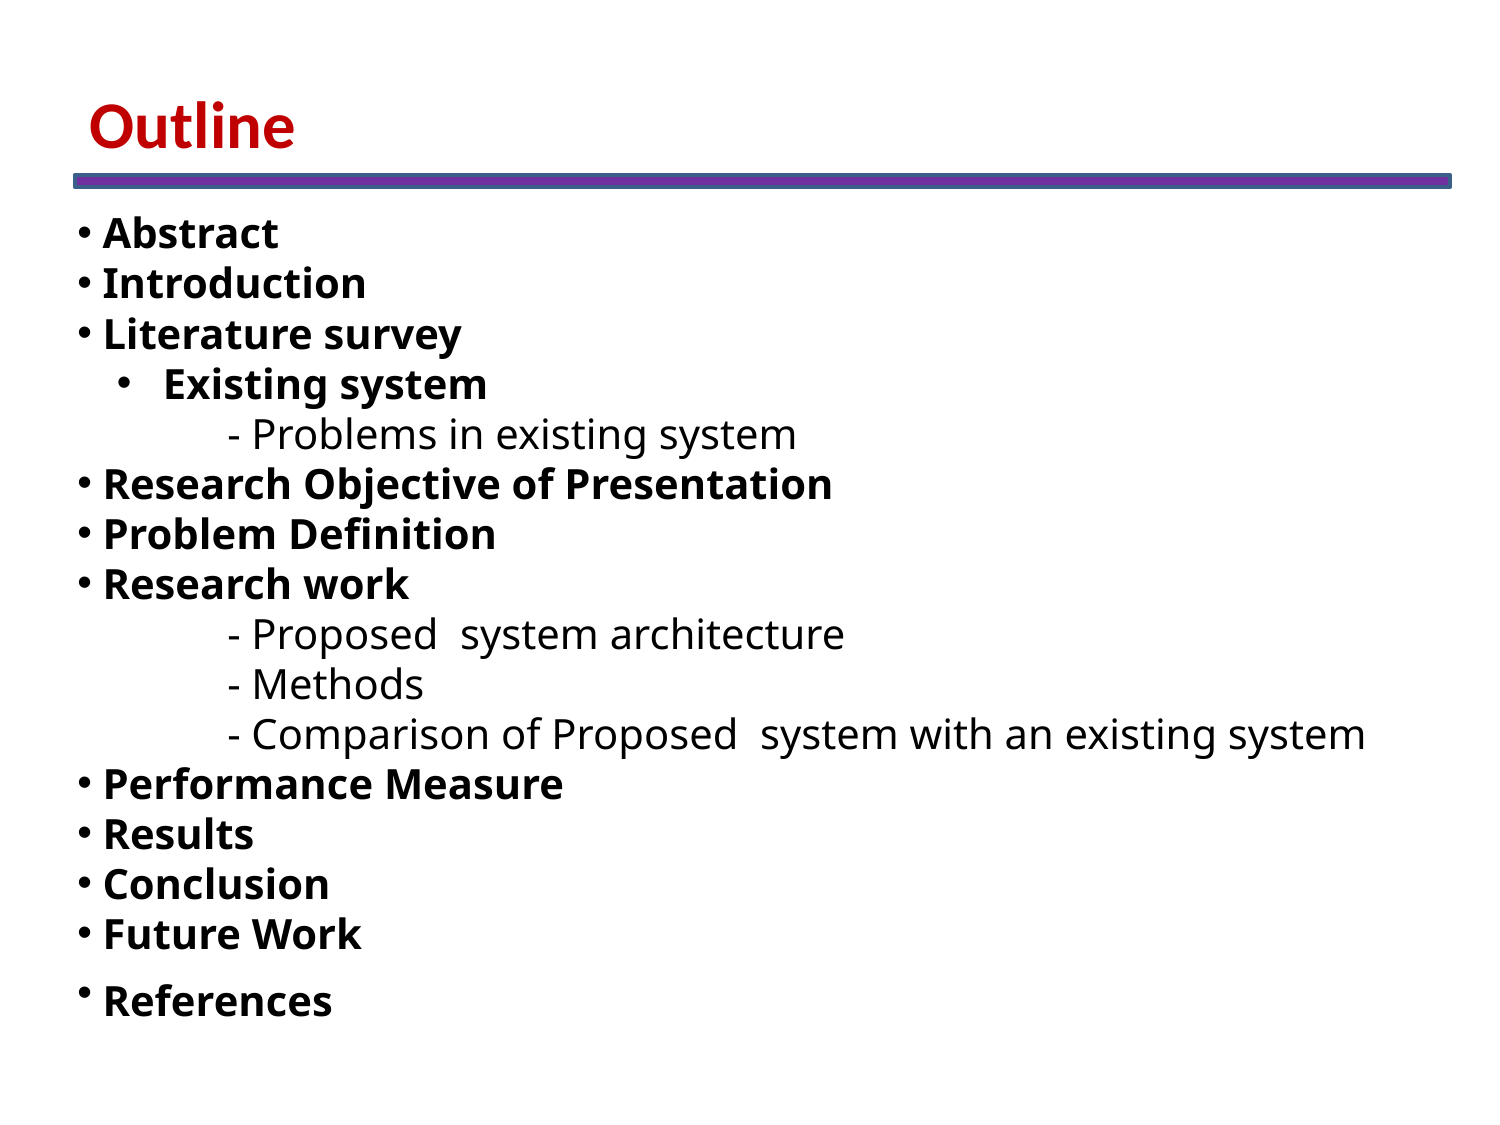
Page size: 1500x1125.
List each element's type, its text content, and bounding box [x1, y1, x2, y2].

text_box Abstract Introduction Literature survey Existing system - Problems in existing system Research Objective of Presentation Problem Definition Research work - Proposed system architecture - Methods - Comparison of Proposed system with an existing system Performance Measure Results Conclusion Future Work References [62, 199, 1450, 1025]
text_box [75, 174, 1450, 188]
text_box Outline [75, 74, 1450, 170]
